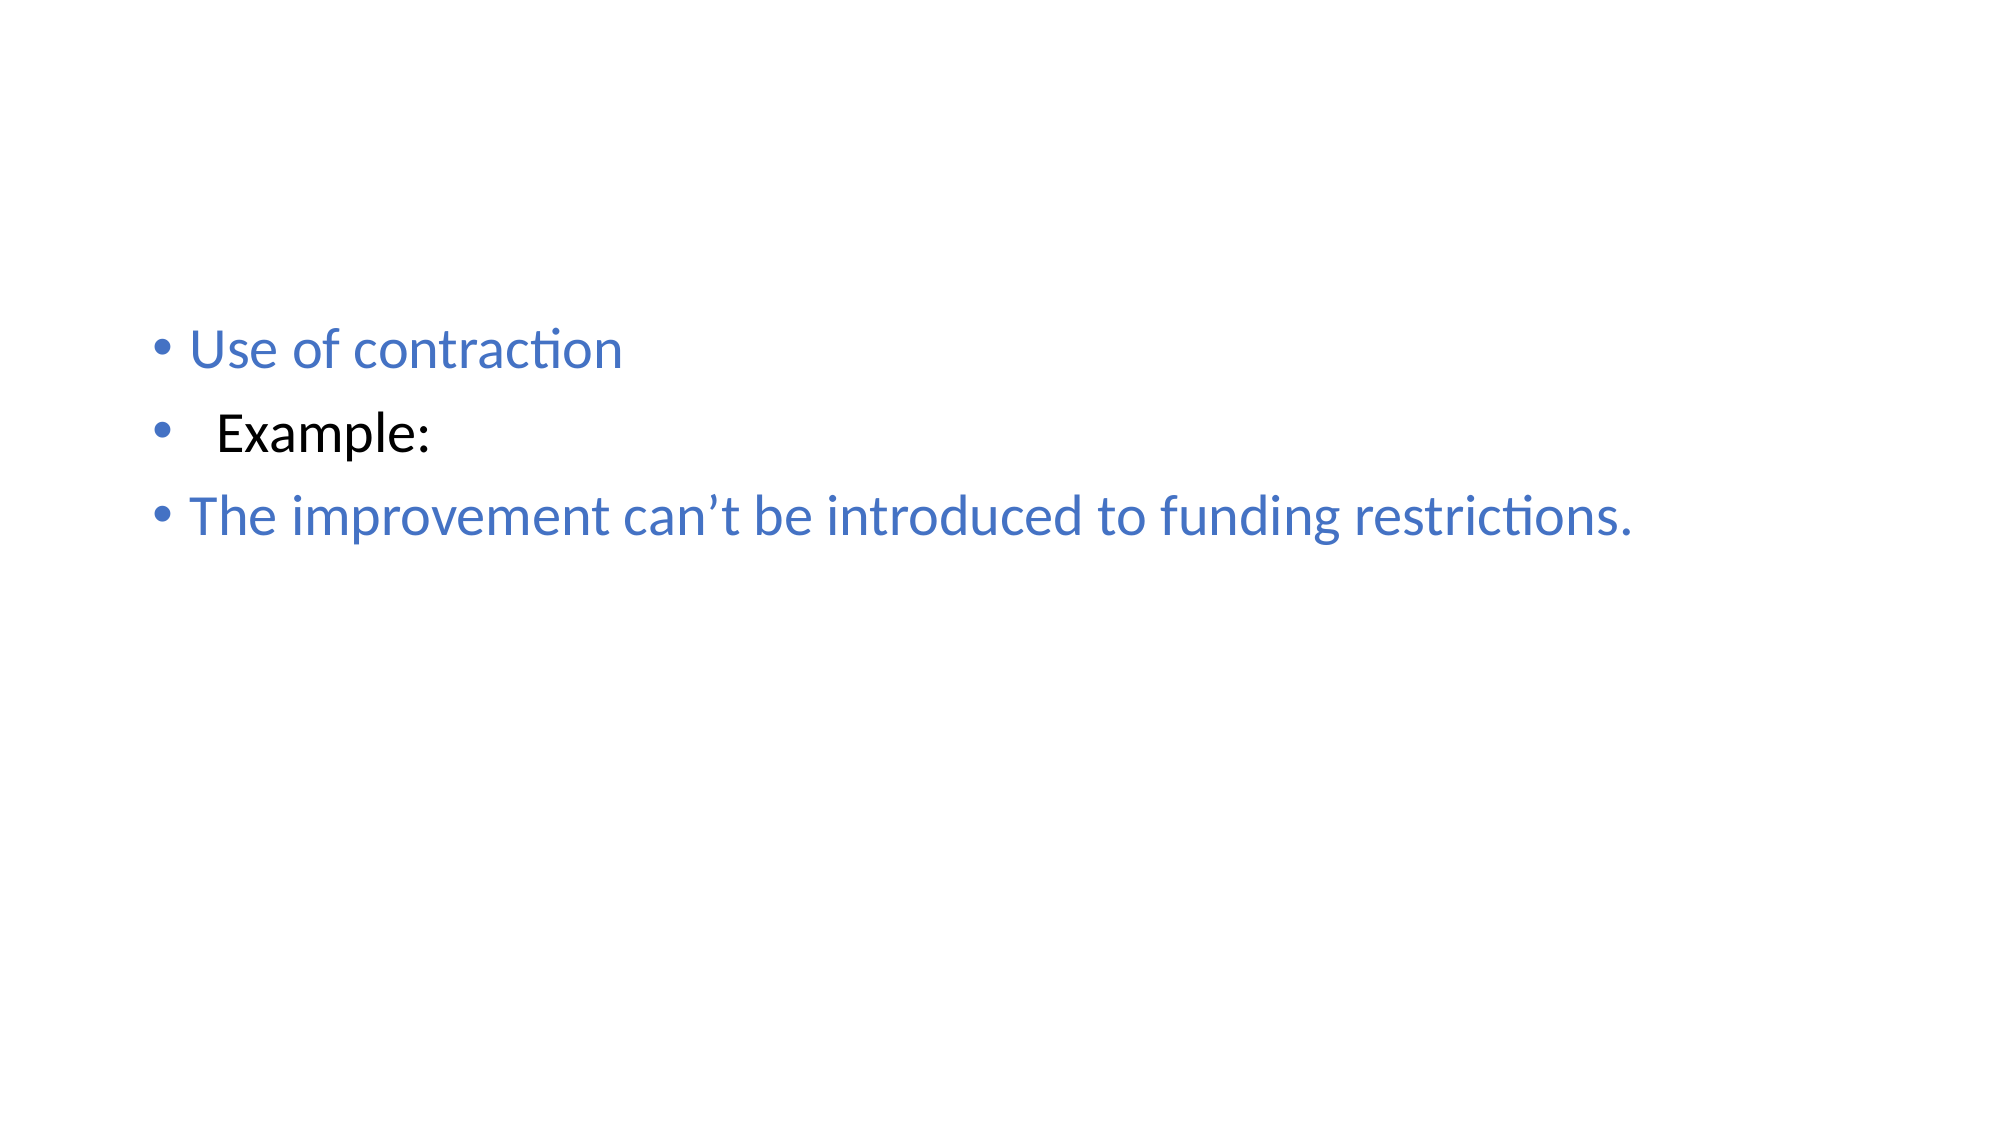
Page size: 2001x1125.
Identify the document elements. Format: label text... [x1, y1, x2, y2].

list Use of contraction Example: The improvement can’t be introduced to funding restrictions. [137, 310, 1863, 1014]
